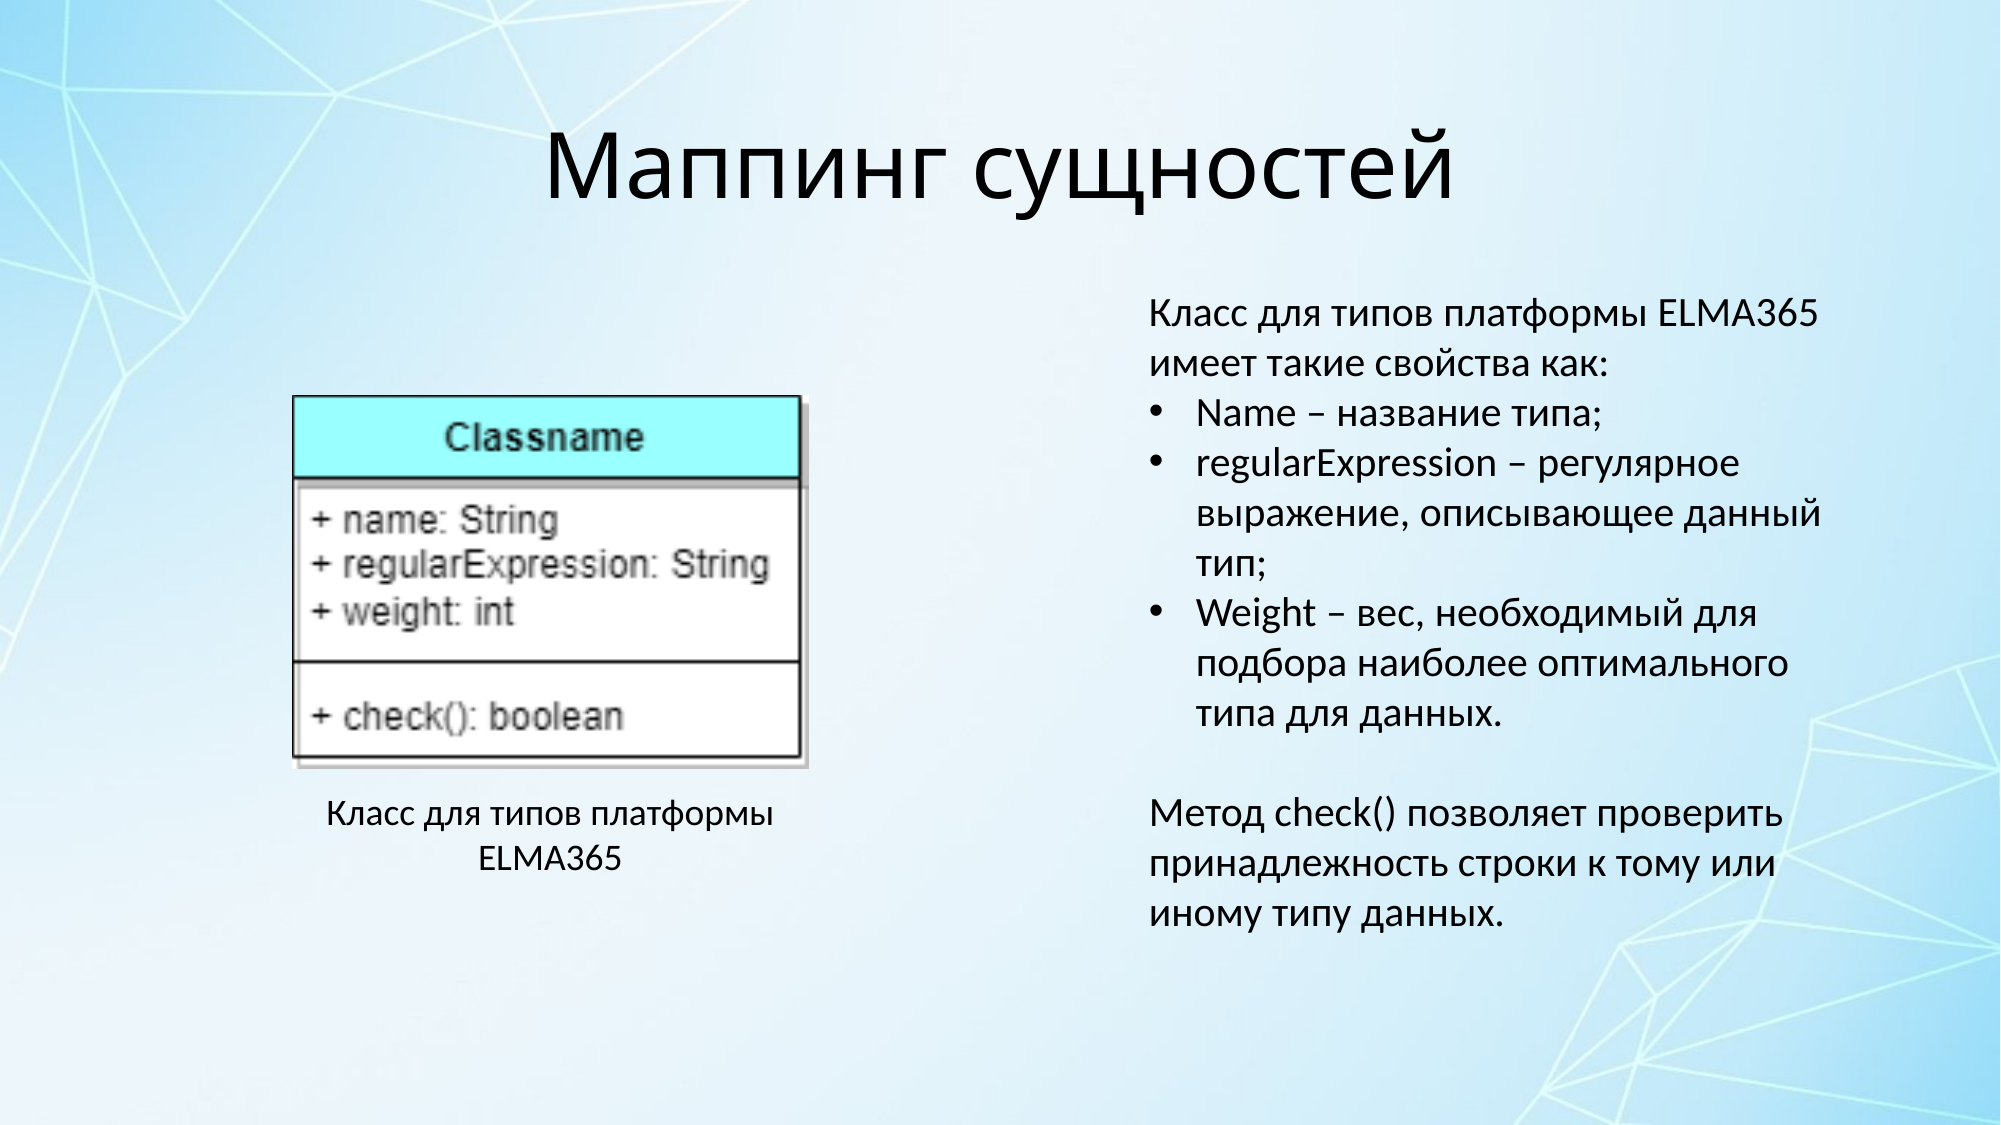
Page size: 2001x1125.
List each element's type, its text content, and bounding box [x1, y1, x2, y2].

picture [0, 0, 2001, 1125]
text_box Класс для типов платформы ELMA365 [279, 780, 822, 886]
text_box Класс для типов платформы ELMA365 имеет такие свойства как: Name – название типа; regularExpression – регулярное выражение, описывающее данный тип; Weight – вес, необходимый для подбора наиболее оптимального типа для данных. Метод check() позволяет проверить принадлежность строки к тому или иному типу данных. [1134, 277, 1839, 943]
title Маппинг сущностей [137, 59, 1863, 278]
